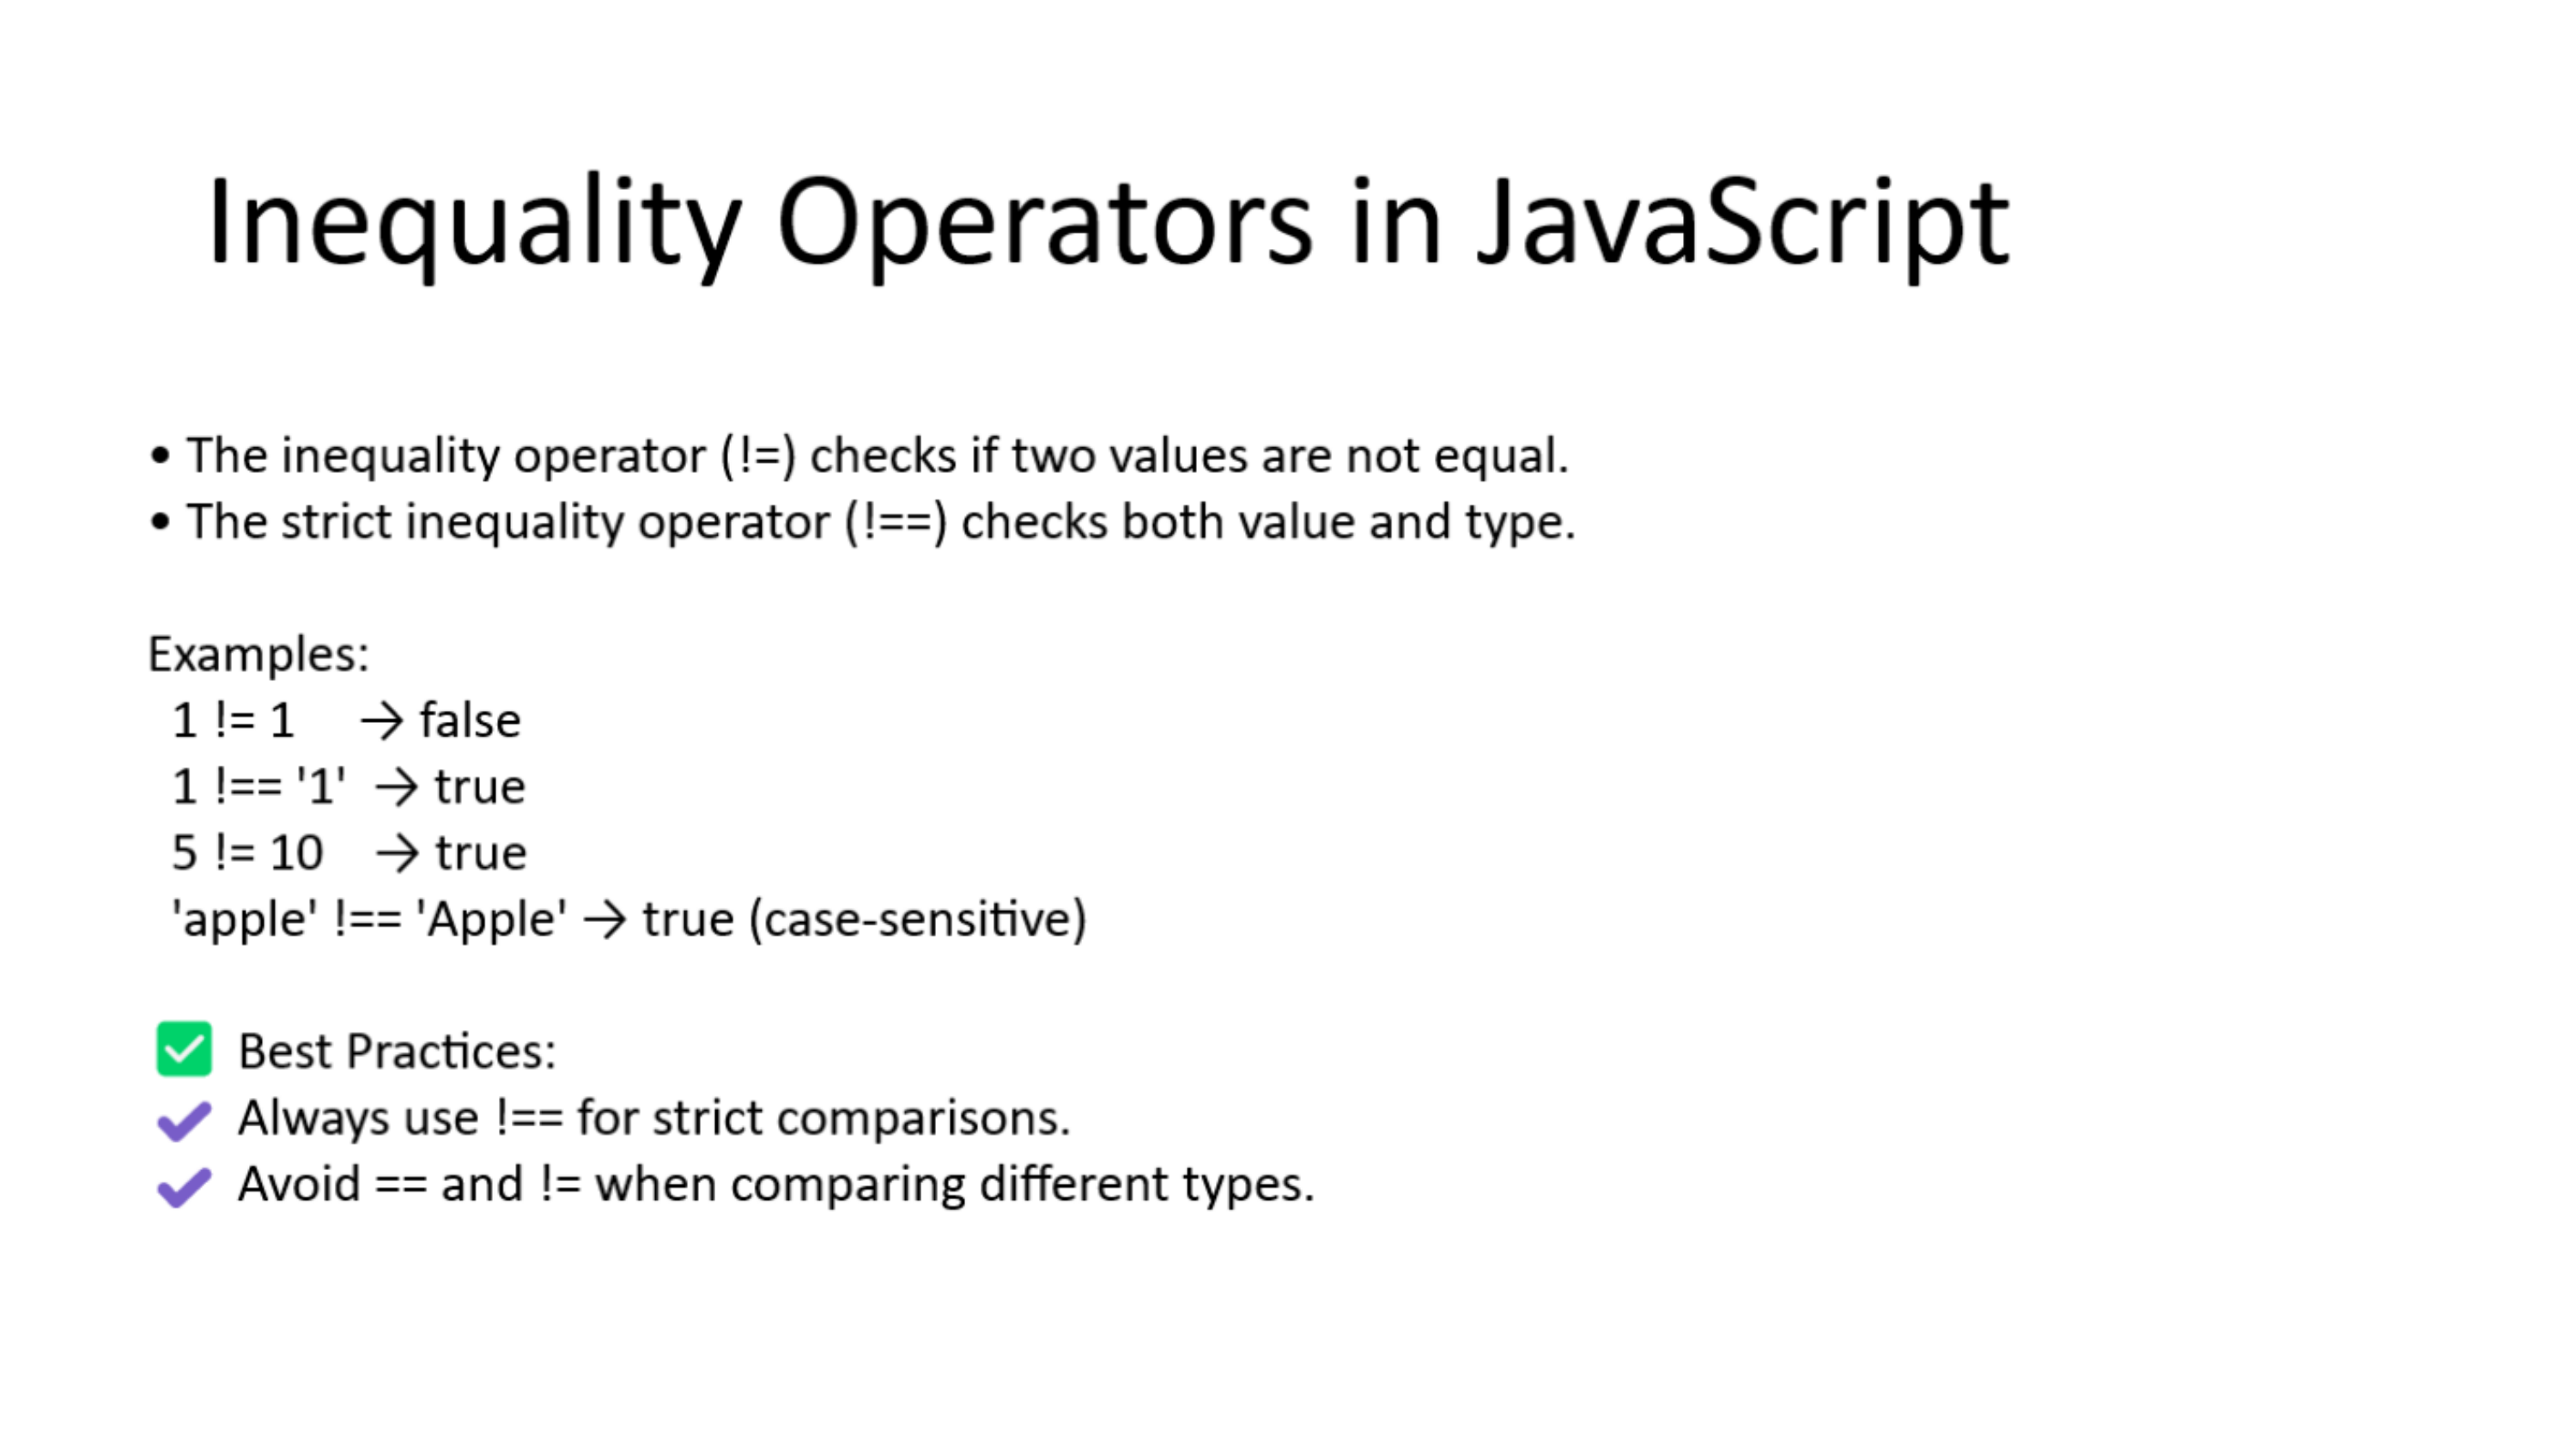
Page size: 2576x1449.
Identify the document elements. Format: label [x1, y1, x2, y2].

text_box [144, 117, 2063, 1385]
